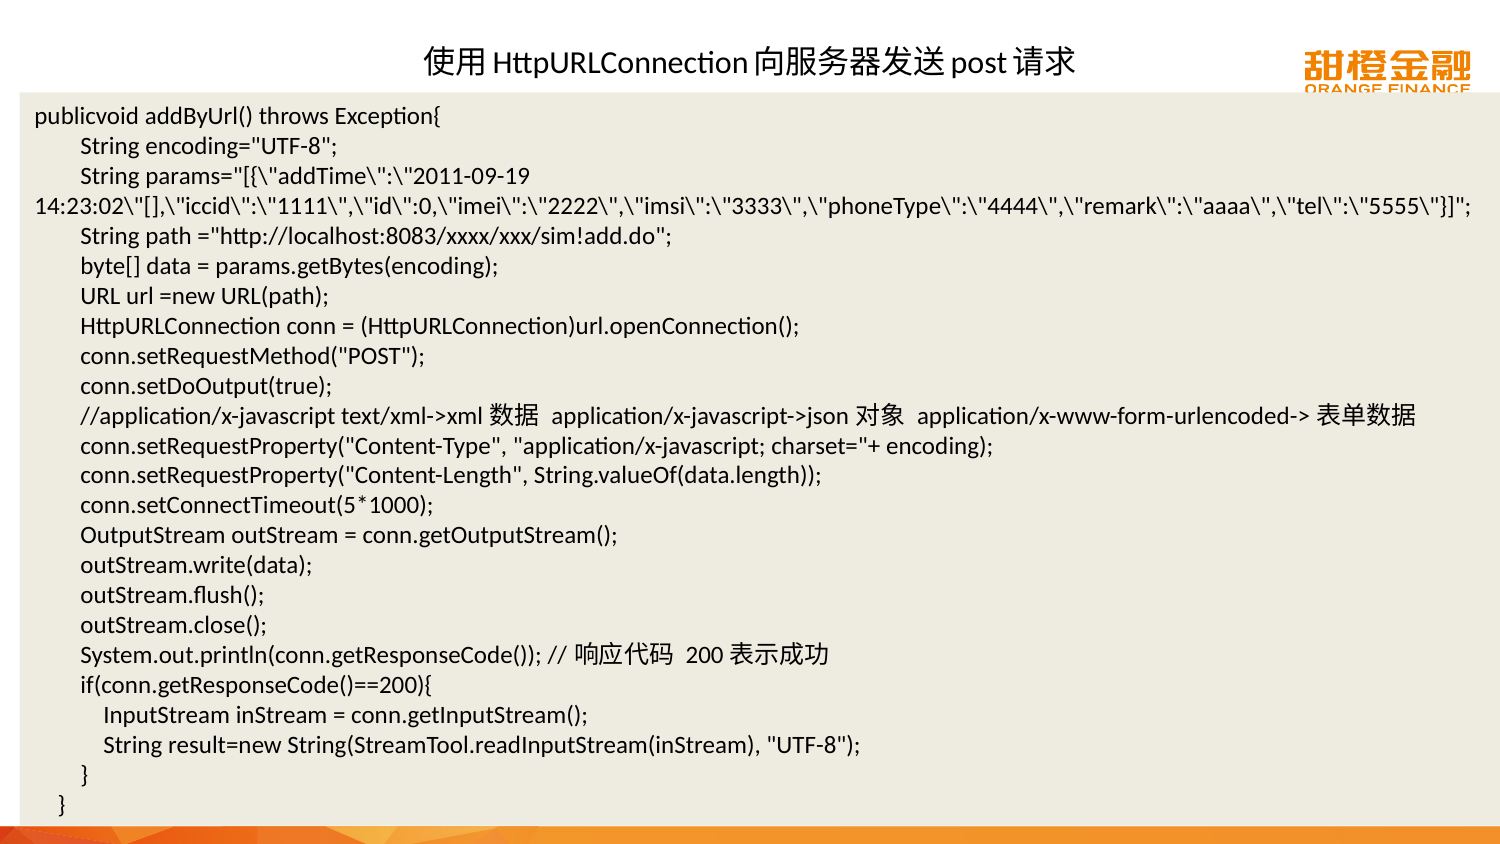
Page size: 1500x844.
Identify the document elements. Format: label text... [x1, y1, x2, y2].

title 使用HttpURLConnection向服务器发送post请求 [75, 33, 1425, 88]
picture [0, 0, 1500, 844]
text_box publicvoid addByUrl() throws Exception{ String encoding="UTF-8"; String params="[{\"addTime\":\"2011-09-19 14:23:02\"[],\"iccid\":\"1111\",\"id\":0,\"imei\":\"2222\",\"imsi\":\"3333\",\"phoneType\":\"4444\",\"remark\":\"aaaa\",\"tel\":\"5555\"}]"; String path ="http://localhost:8083/xxxx/xxx/sim!add.do"; byte[] data = params.getBytes(encoding); URL url =new URL(path); HttpURLConnection conn = (HttpURLConnection)url.openConnection(); conn.setRequestMethod("POST"); conn.setDoOutput(true); //application/x-javascript text/xml->xml数据 application/x-javascript->json对象 application/x-www-form-urlencoded->表单数据 conn.setRequestProperty("Content-Type", "application/x-javascript; charset="+ encoding); conn.setRequestProperty("Content-Length", String.valueOf(data.length)); conn.setConnectTimeout(5*1000); OutputStream outStream = conn.getOutputStream(); outStream.write(data); outStream.flush(); outStream.close(); System.out.println(conn.getResponseCode()); //响应代码 200表示成功 if(conn.getResponseCode()==200){ InputStream inStream = conn.getInputStream(); String result=new String(StreamTool.readInputStream(inStream), "UTF-8"); } } [19, 92, 1500, 826]
